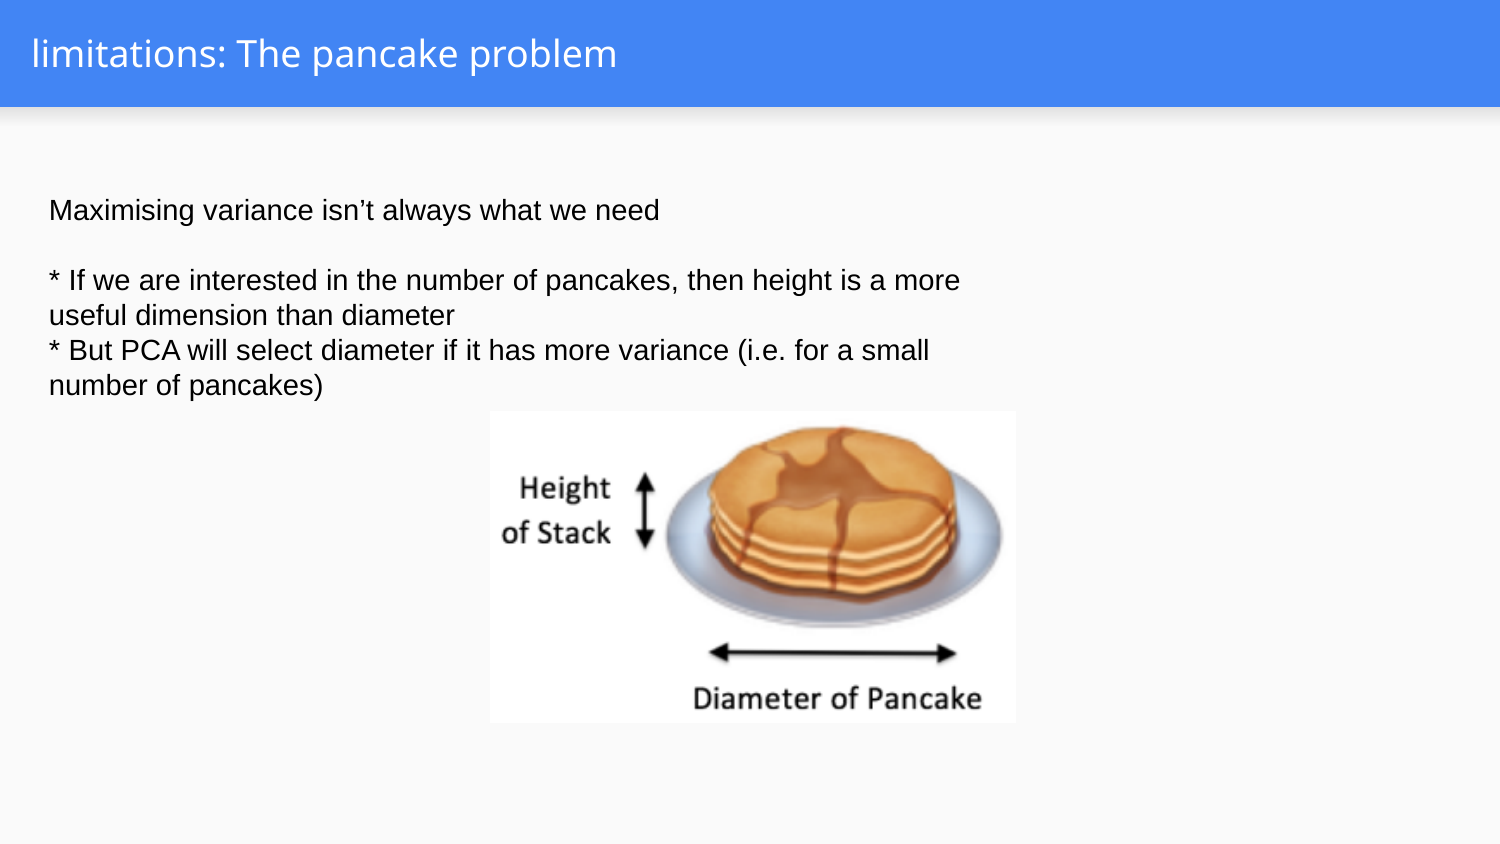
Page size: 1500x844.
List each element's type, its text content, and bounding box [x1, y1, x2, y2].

text_box Maximising variance isn’t always what we need * If we are interested in the number of pancakes, then height is a more useful dimension than diameter * But PCA will select diameter if it has more variance (i.e. for a small number of pancakes) [34, 184, 1000, 844]
picture [490, 411, 1016, 724]
title limitations: The pancake problem [16, 2, 1464, 102]
